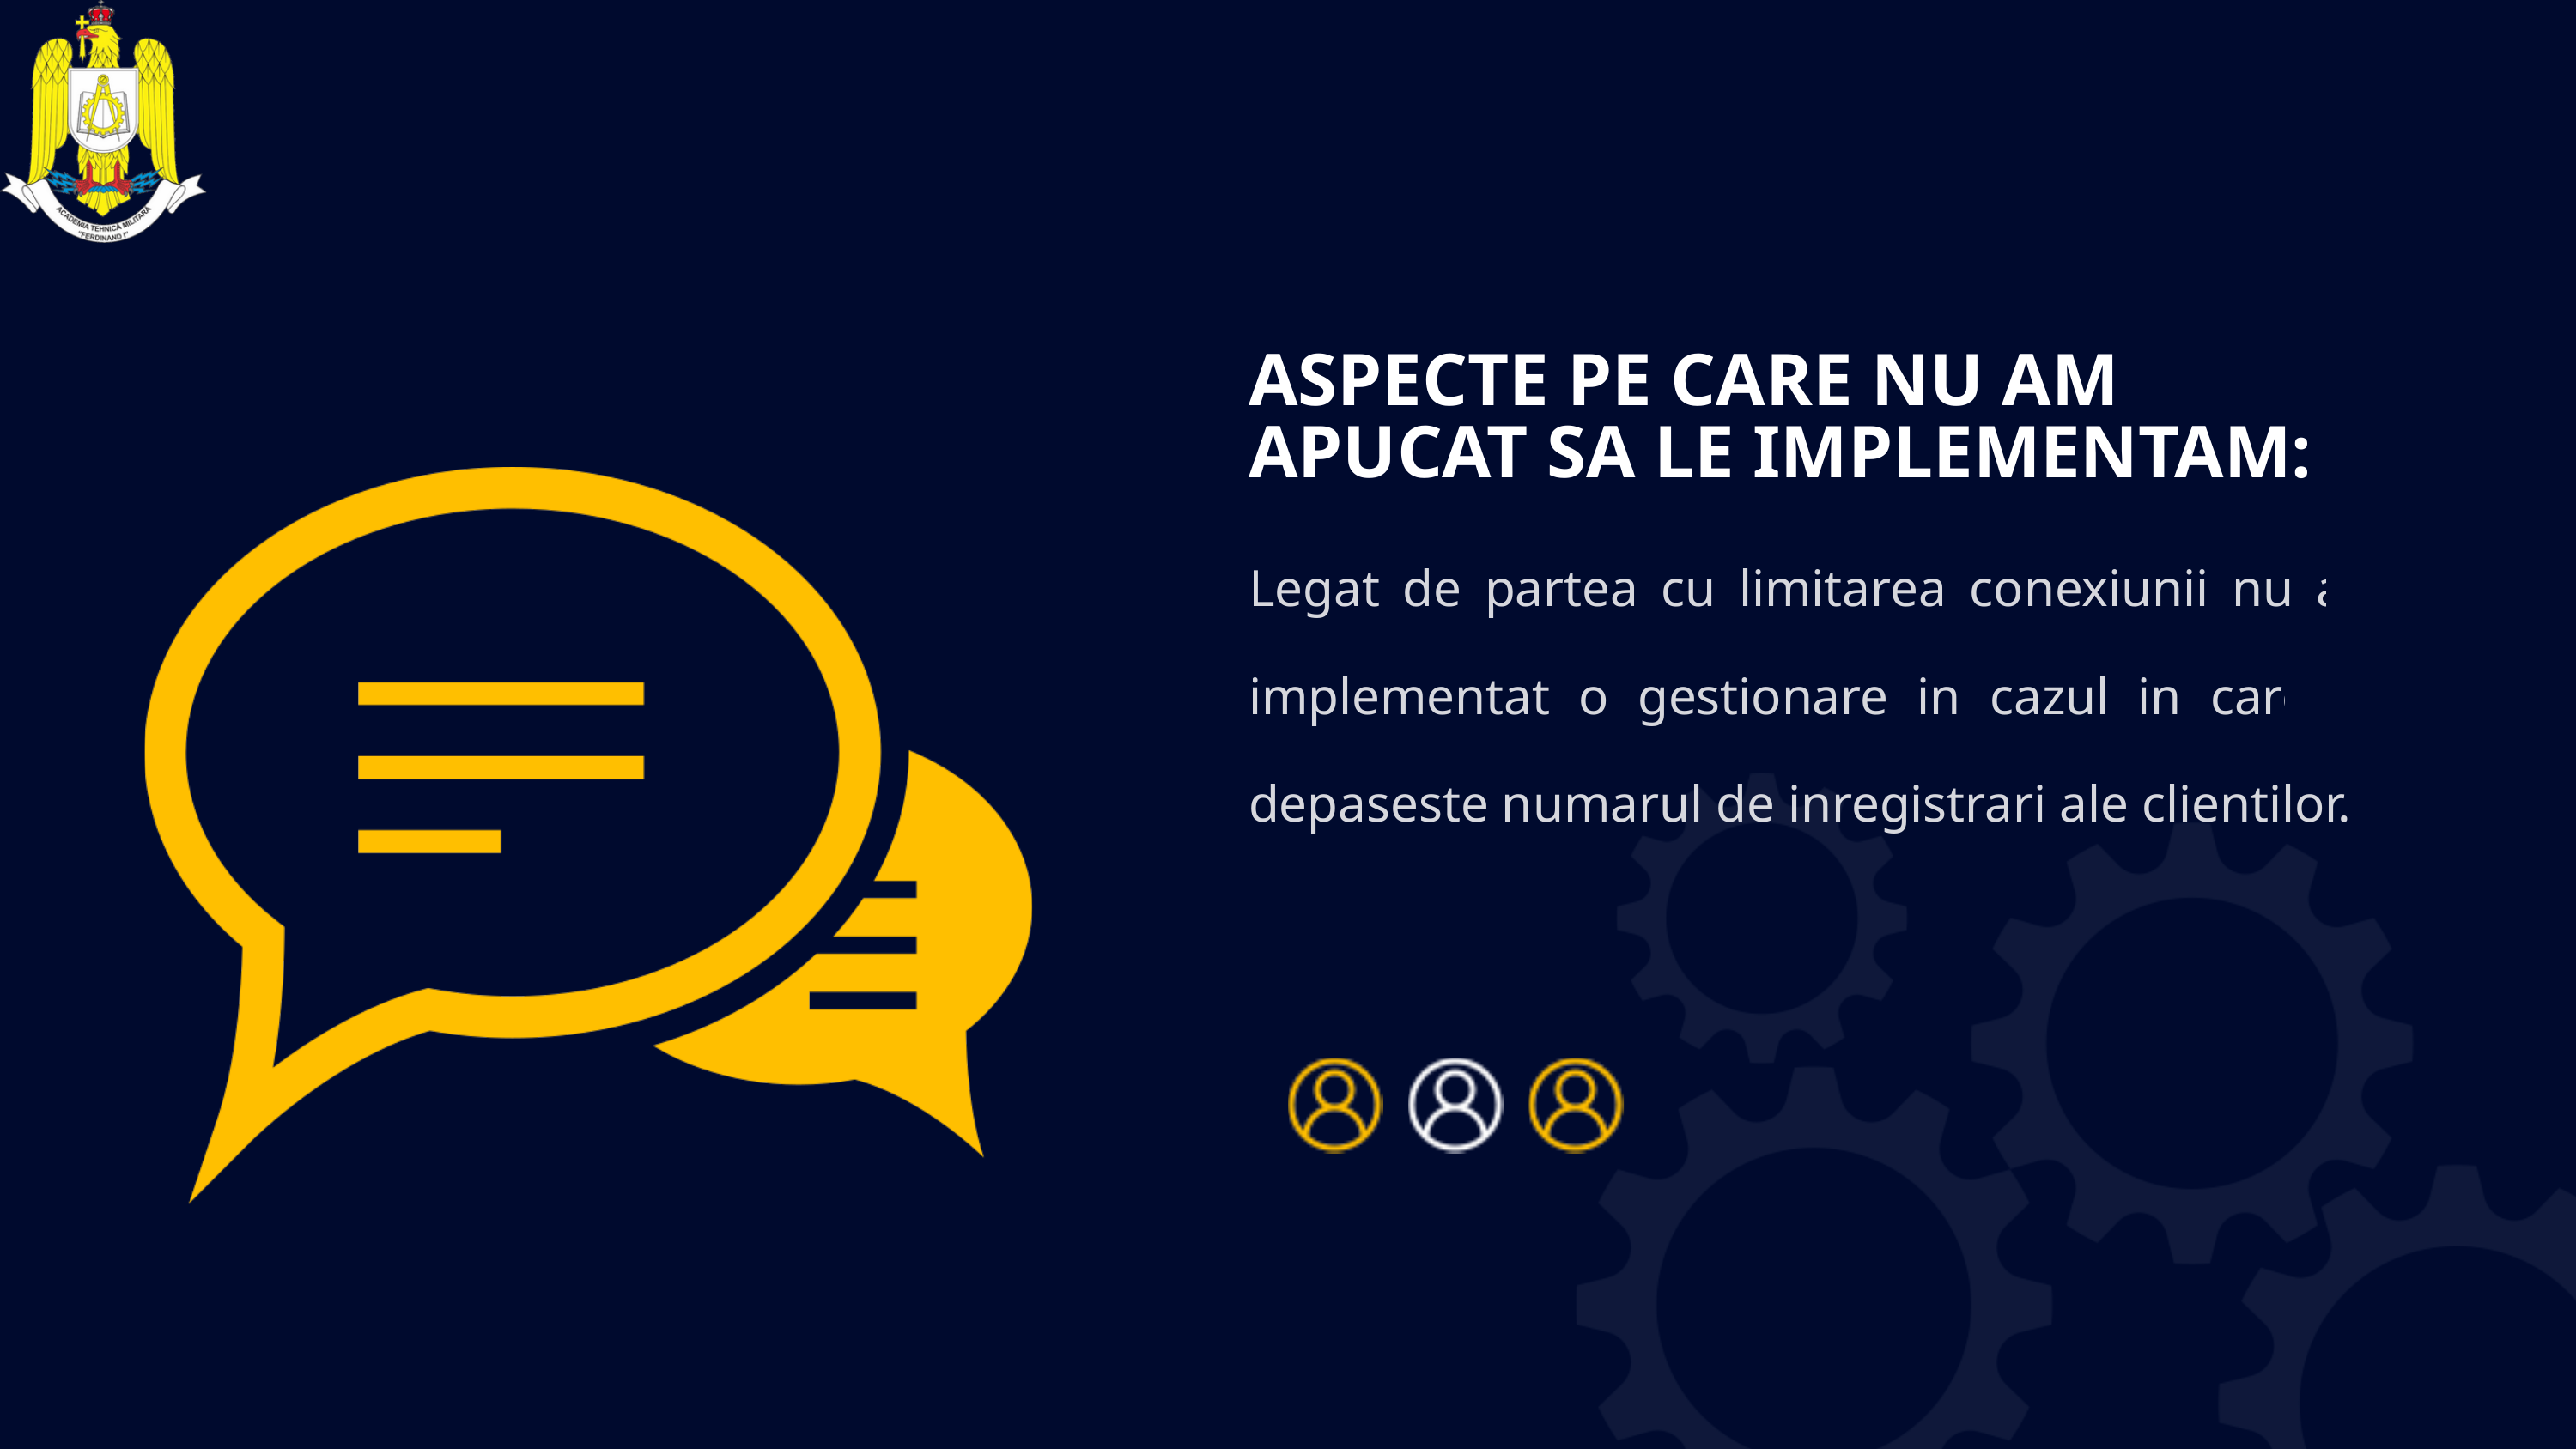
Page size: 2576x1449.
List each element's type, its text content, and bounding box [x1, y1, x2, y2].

text_box [144, 467, 1033, 1205]
text_box [1528, 1058, 1625, 1154]
text_box [1576, 773, 2576, 1449]
text_box ASPECTE PE CARE NU AM APUCAT SA LE IMPLEMENTAM: [1249, 349, 2392, 492]
text_box [1408, 1058, 1504, 1154]
text_box Legat de partea cu limitarea conexiunii nu am implementat o gestionare in cazul in care se depaseste numarul de inregistrari ale clientilor. [1249, 509, 2392, 833]
text_box [1287, 1058, 1383, 1154]
text_box [0, 0, 207, 243]
